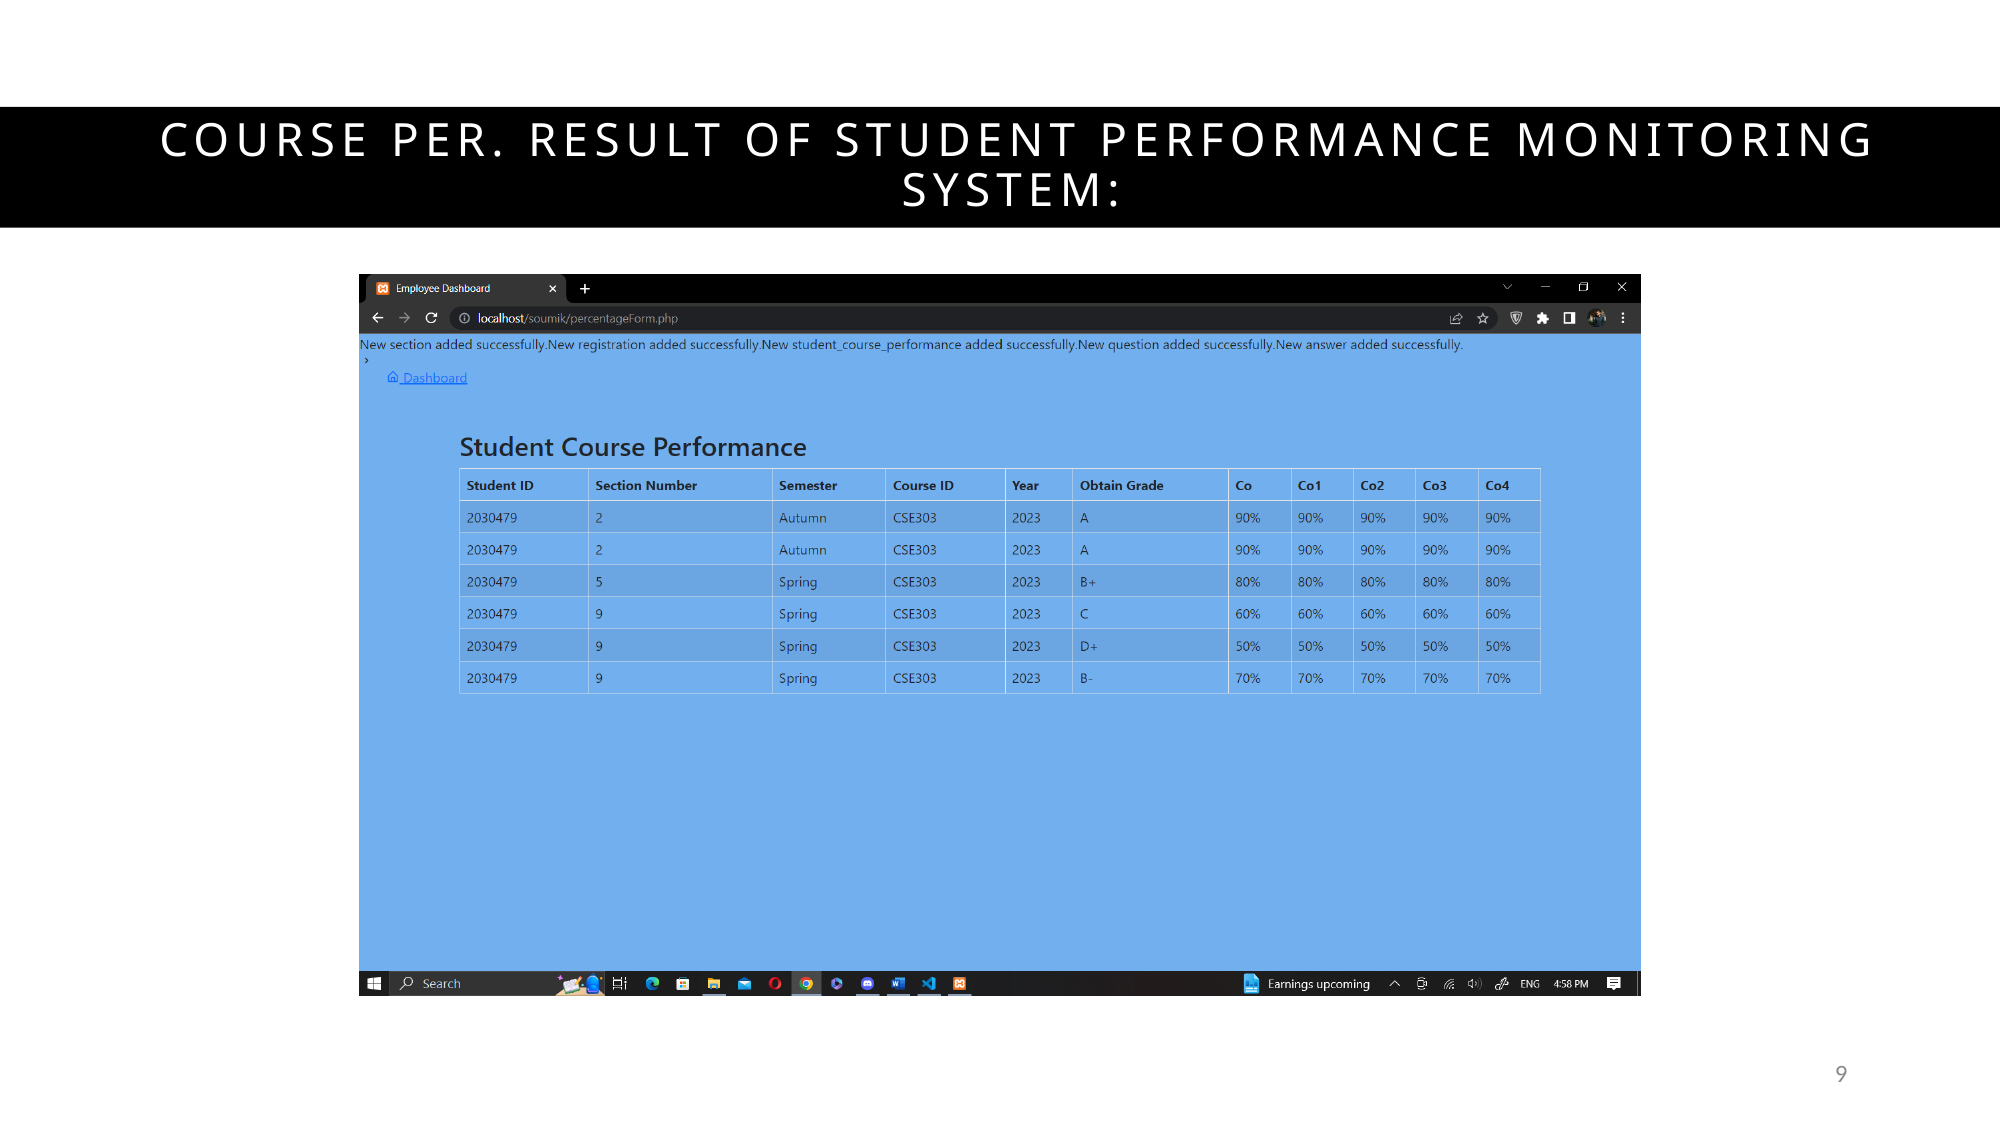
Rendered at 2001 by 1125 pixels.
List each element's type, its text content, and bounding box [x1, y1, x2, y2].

slide_number 9 [1412, 1042, 1863, 1103]
title course per. result of student performance monitoring system: [91, 105, 1931, 228]
picture [359, 274, 1641, 996]
text_box [0, 106, 2000, 229]
